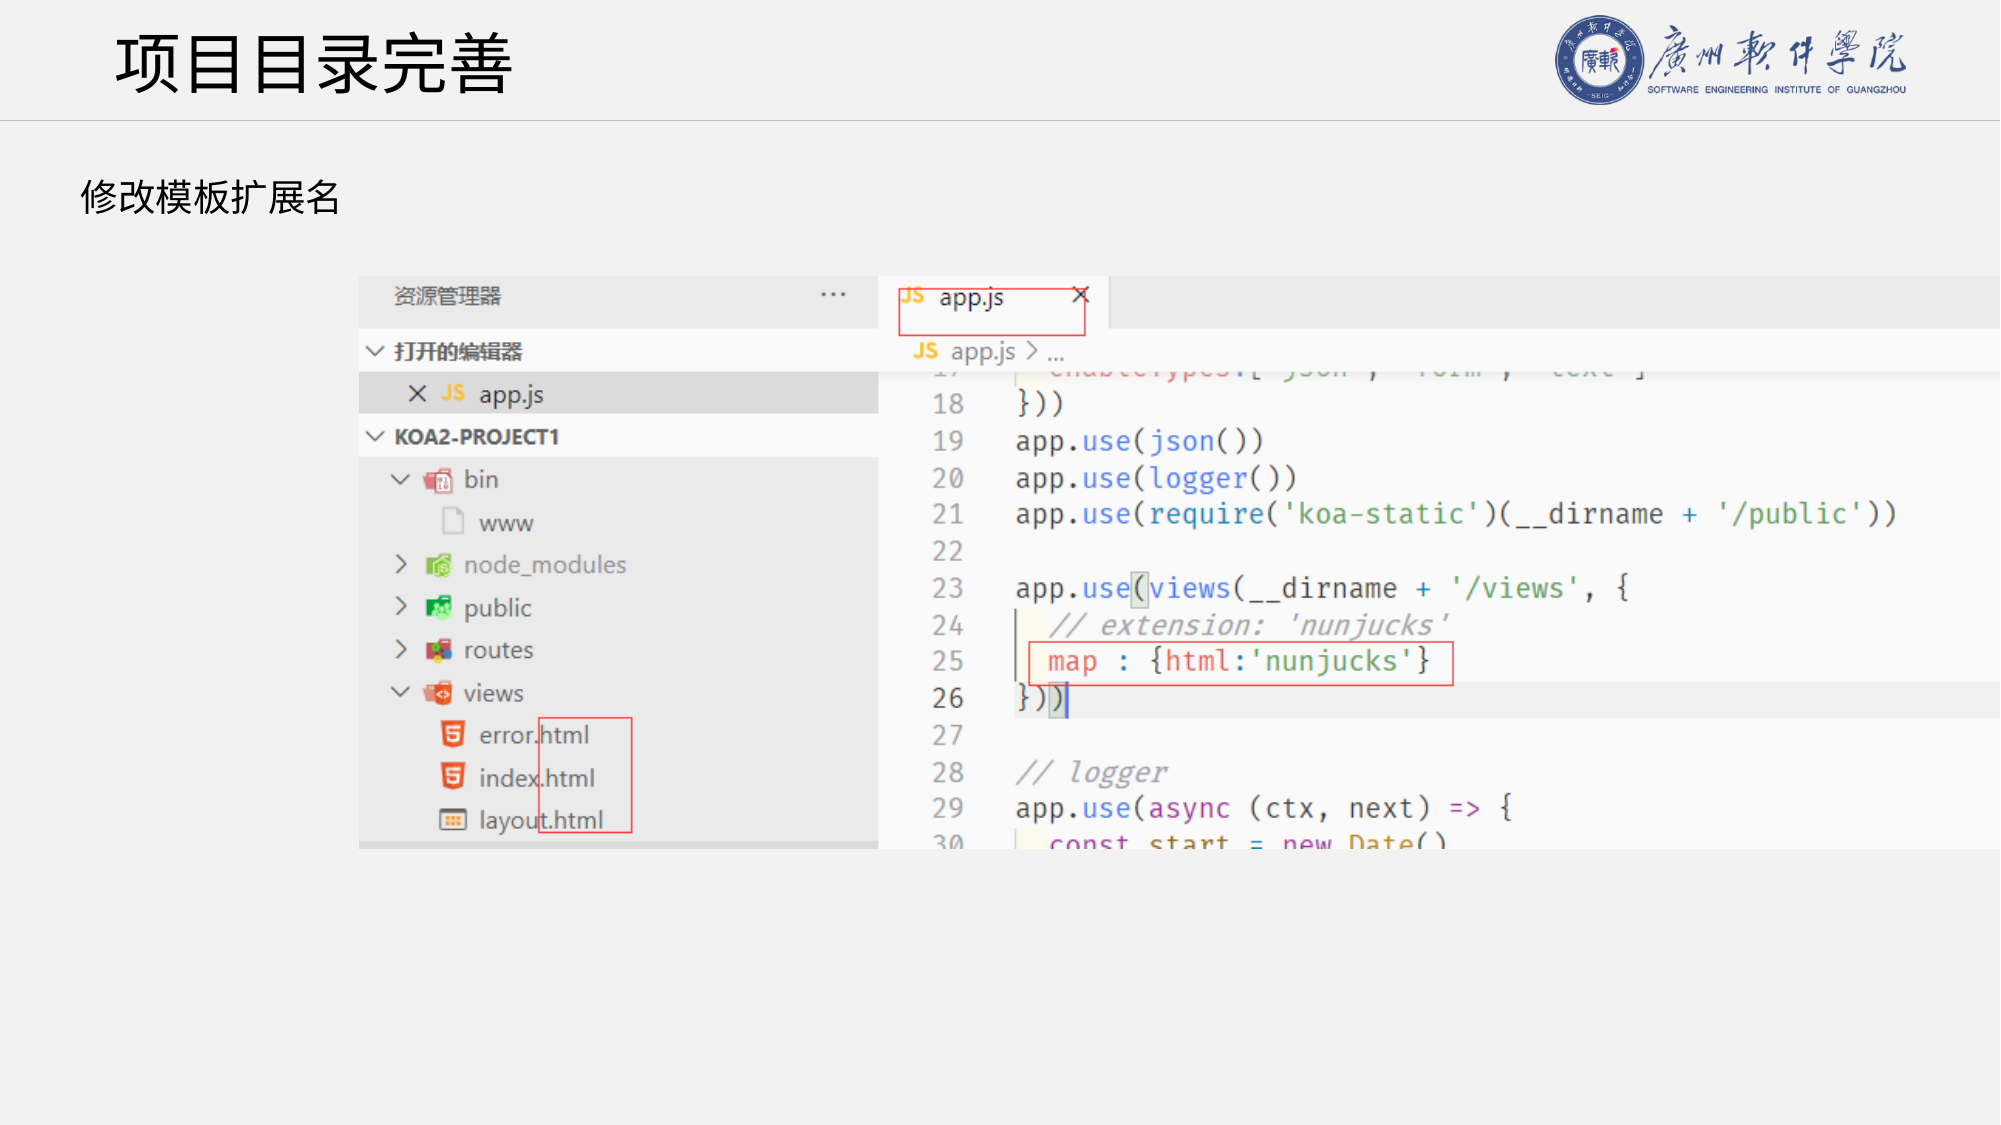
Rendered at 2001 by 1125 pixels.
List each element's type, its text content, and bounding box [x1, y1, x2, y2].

title 项目目录完善 [99, 23, 1107, 117]
text_box 修改模板扩展名 [66, 166, 359, 227]
picture [359, 276, 2000, 849]
picture [1555, 15, 1906, 105]
